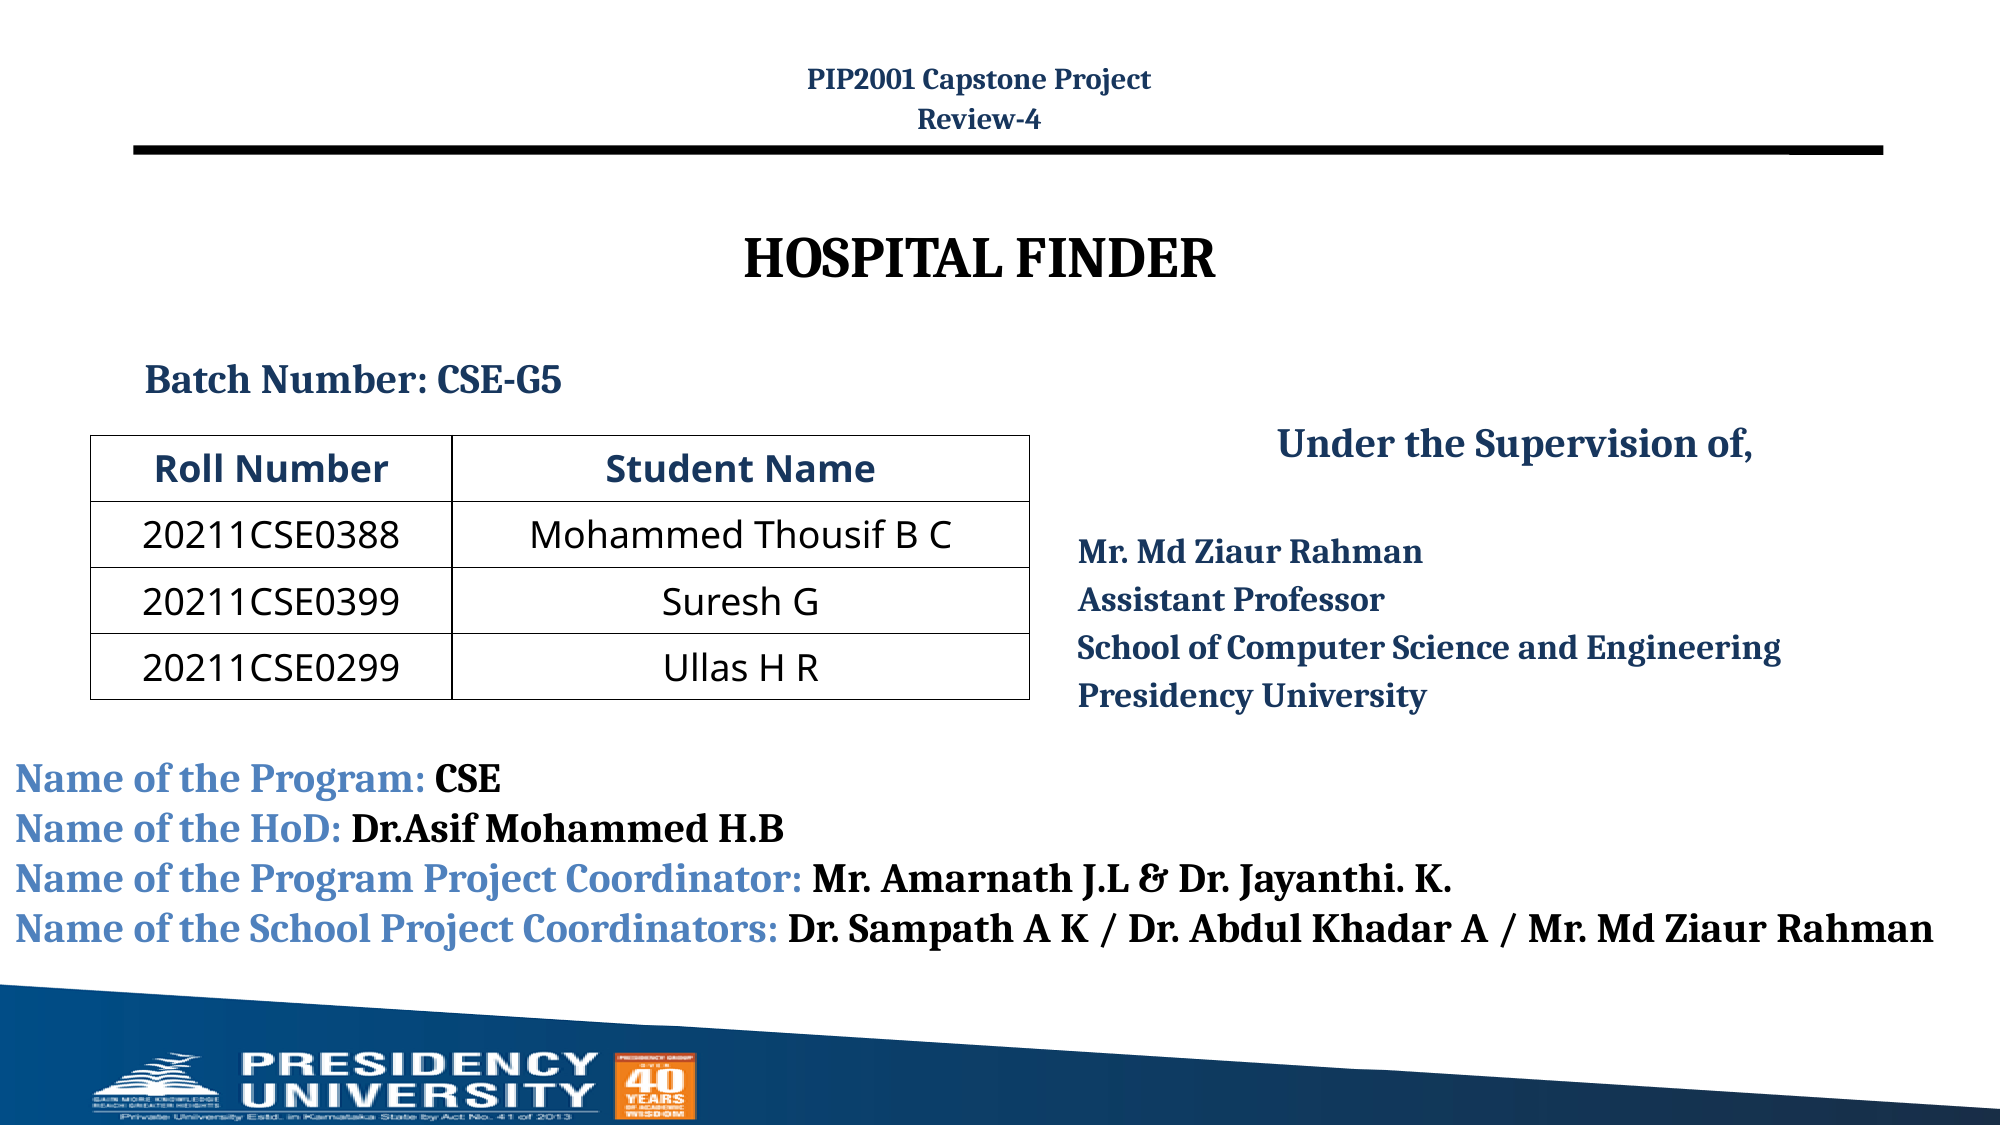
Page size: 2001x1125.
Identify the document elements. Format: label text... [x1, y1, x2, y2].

picture [0, 1000, 2000, 1125]
table_header Student Name [453, 436, 1029, 501]
title HOSPITAL FINDER [129, 175, 1830, 334]
table_cell Suresh G [453, 568, 1029, 633]
table_cell 20211CSE0388 [91, 502, 451, 567]
table_cell 20211CSE0399 [91, 568, 451, 633]
subtitle Batch Number: CSE-G5 [129, 344, 781, 435]
text_box Under the Supervision of, Mr. Md Ziaur Rahman Assistant Professor School of Computer Science and Engineering Presidency University [1062, 412, 1968, 743]
table_cell Ullas H R [453, 634, 1029, 699]
table_cell Mohammed Thousif B C [453, 502, 1029, 567]
text_box Name of the Program: CSE Name of the HoD: Dr.Asif Mohammed H.B Name of the Program Project Coordinator: Mr. Amarnath J.L & Dr. Jayanthi. K. Name of the School Project Coordinators: Dr. Sampath A K / Dr. Abdul Khadar A / Mr. Md Ziaur Rahman [0, 743, 2000, 1000]
text_box PIP2001 Capstone Project Review-4 [653, 54, 1306, 146]
table_cell 20211CSE0299 [91, 634, 451, 699]
table_header Roll Number [91, 436, 451, 501]
